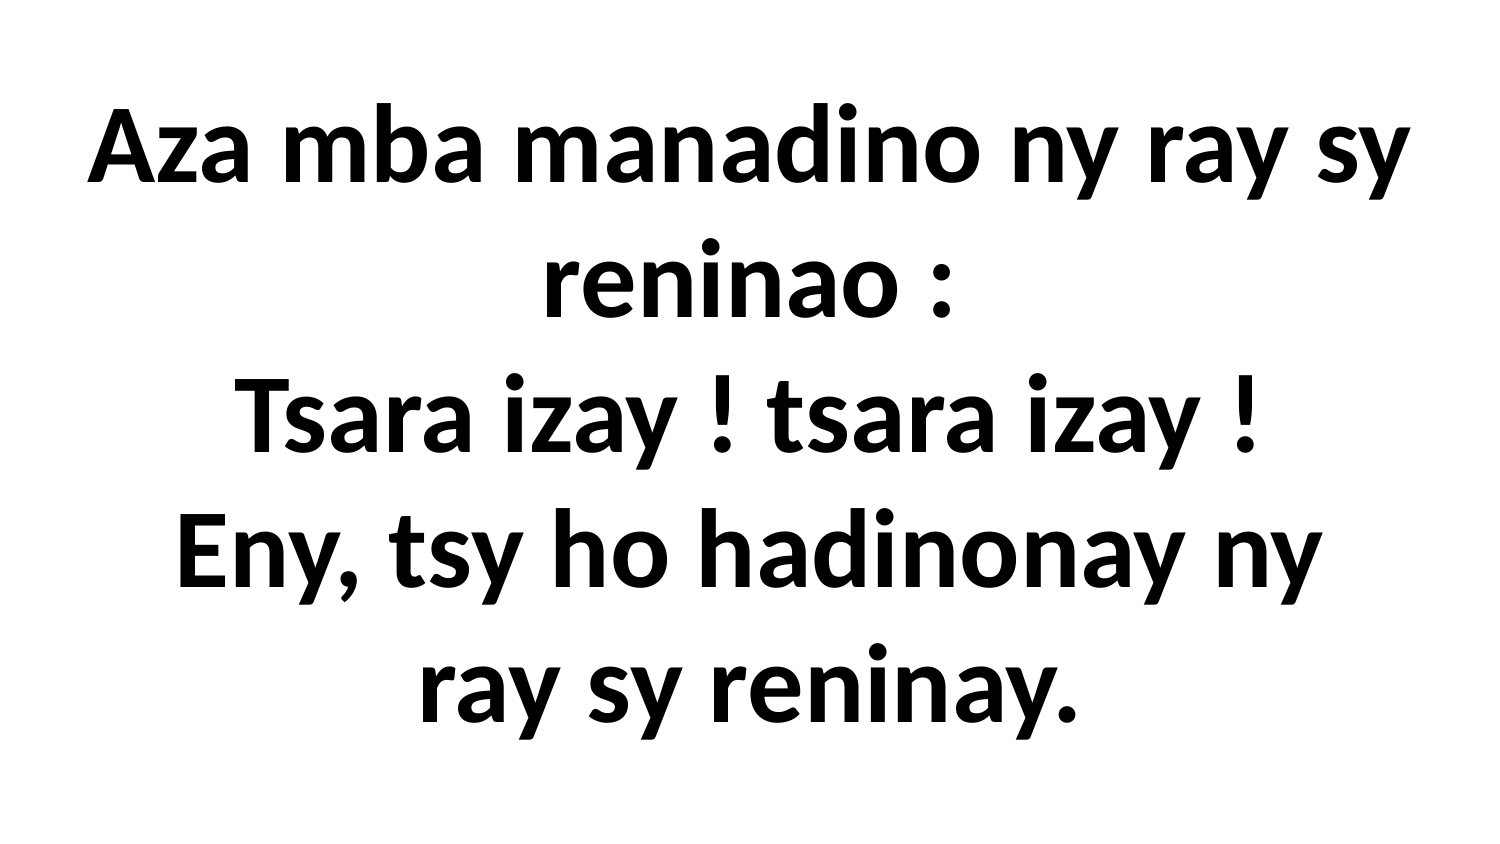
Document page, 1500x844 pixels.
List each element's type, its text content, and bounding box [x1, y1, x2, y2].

title Aza mba manadino ny ray sy reninao : Tsara izay ! tsara izay ! Eny, tsy ho hadinonay ny ray sy reninay. [0, 317, 1500, 499]
